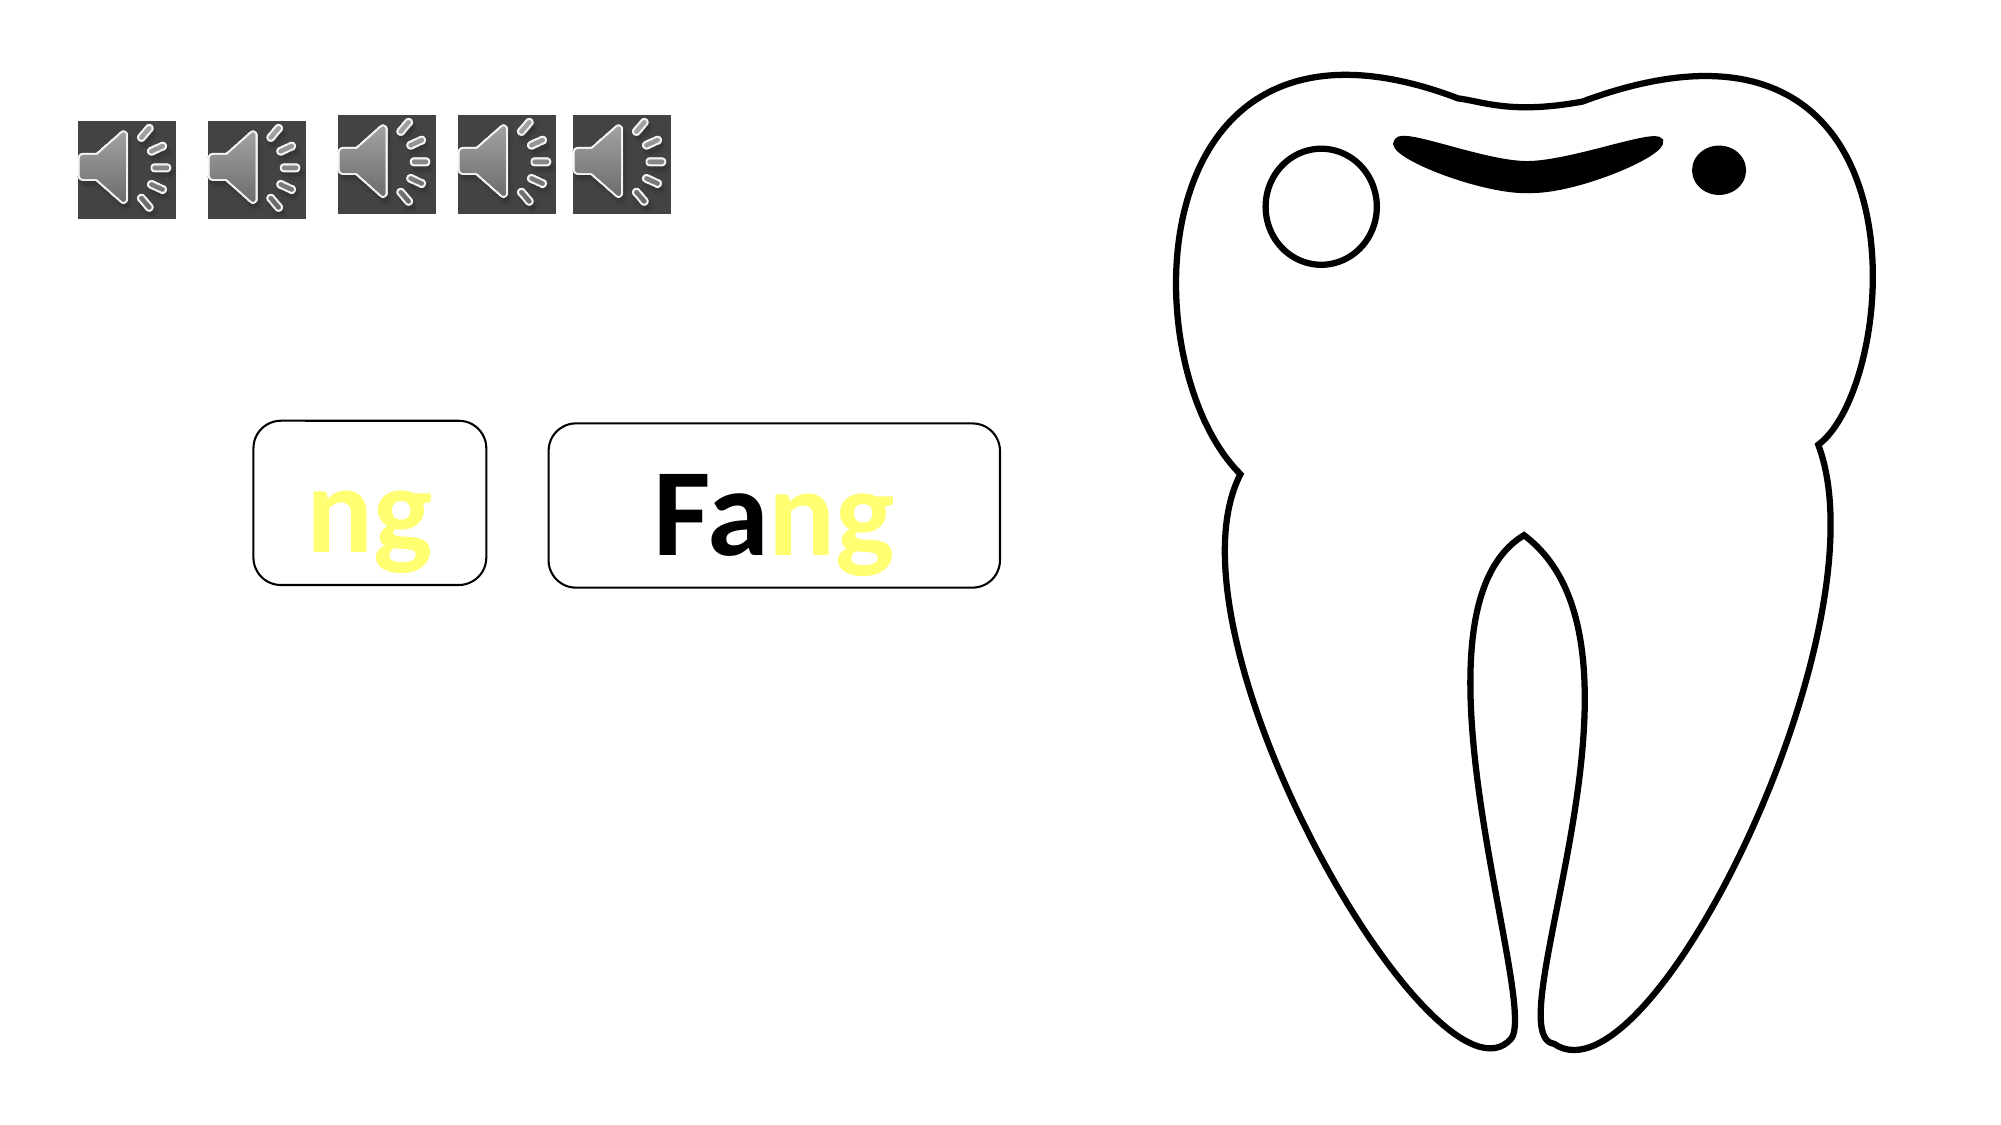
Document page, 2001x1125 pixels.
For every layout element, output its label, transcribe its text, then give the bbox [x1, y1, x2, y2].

picture [206, 120, 307, 221]
picture [77, 120, 178, 221]
text_box ng [252, 419, 488, 587]
picture [456, 114, 557, 215]
text_box Fang [547, 422, 1002, 589]
picture [336, 114, 437, 215]
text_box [1175, 74, 1873, 1051]
picture [571, 114, 672, 215]
